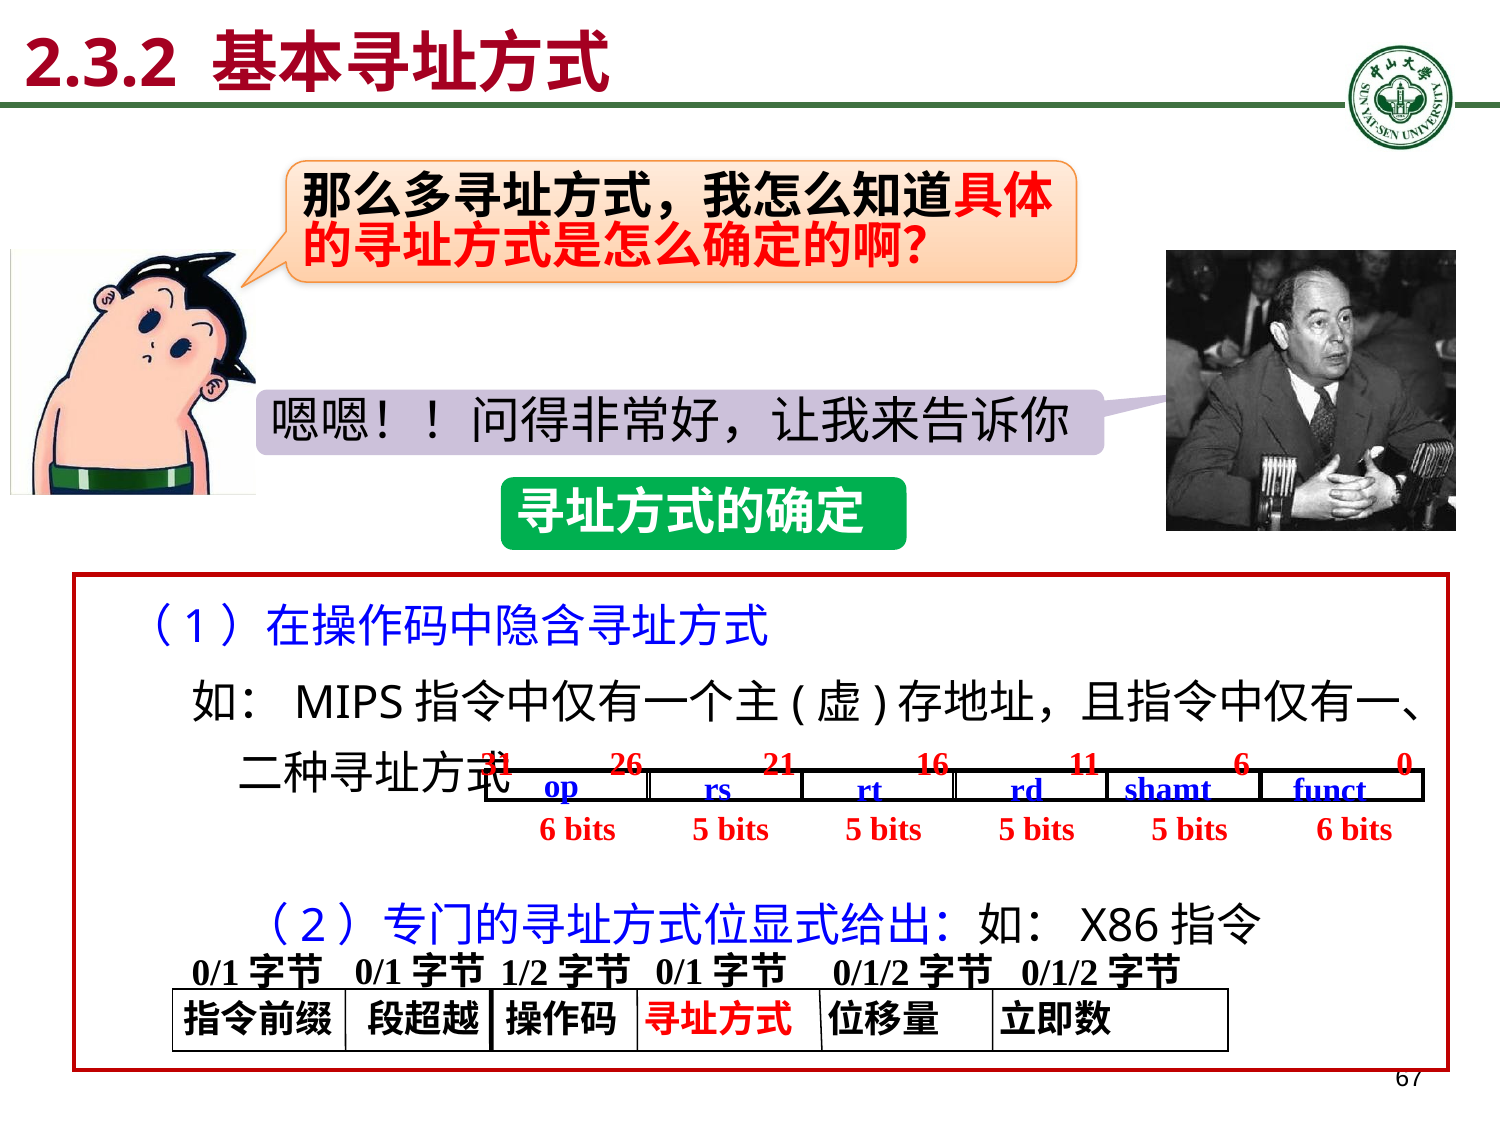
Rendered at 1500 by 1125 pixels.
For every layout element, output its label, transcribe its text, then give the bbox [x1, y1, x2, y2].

text_box 2.3.2 基本寻址方式 [10, 12, 1361, 109]
text_box 嗯嗯！！问得非常好，让我来告诉你 [262, 389, 1161, 456]
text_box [468, 736, 1425, 853]
text_box 那么多寻址方式，我怎么知道具体的寻址方式是怎么确定的啊？ [262, 160, 1077, 283]
text_box （1）在操作码中隐含寻址方式 如：MIPS指令中仅有一个主(虚)存地址，且指令中仅有一、二种寻址方式 （2）专门的寻址方式位显式给出：如：X86指令 [74, 574, 1448, 1071]
text_box 寻址方式的确定 [500, 477, 907, 550]
picture [9, 248, 257, 495]
picture [1345, 42, 1455, 152]
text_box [85, 904, 1244, 1125]
picture [1166, 250, 1456, 531]
